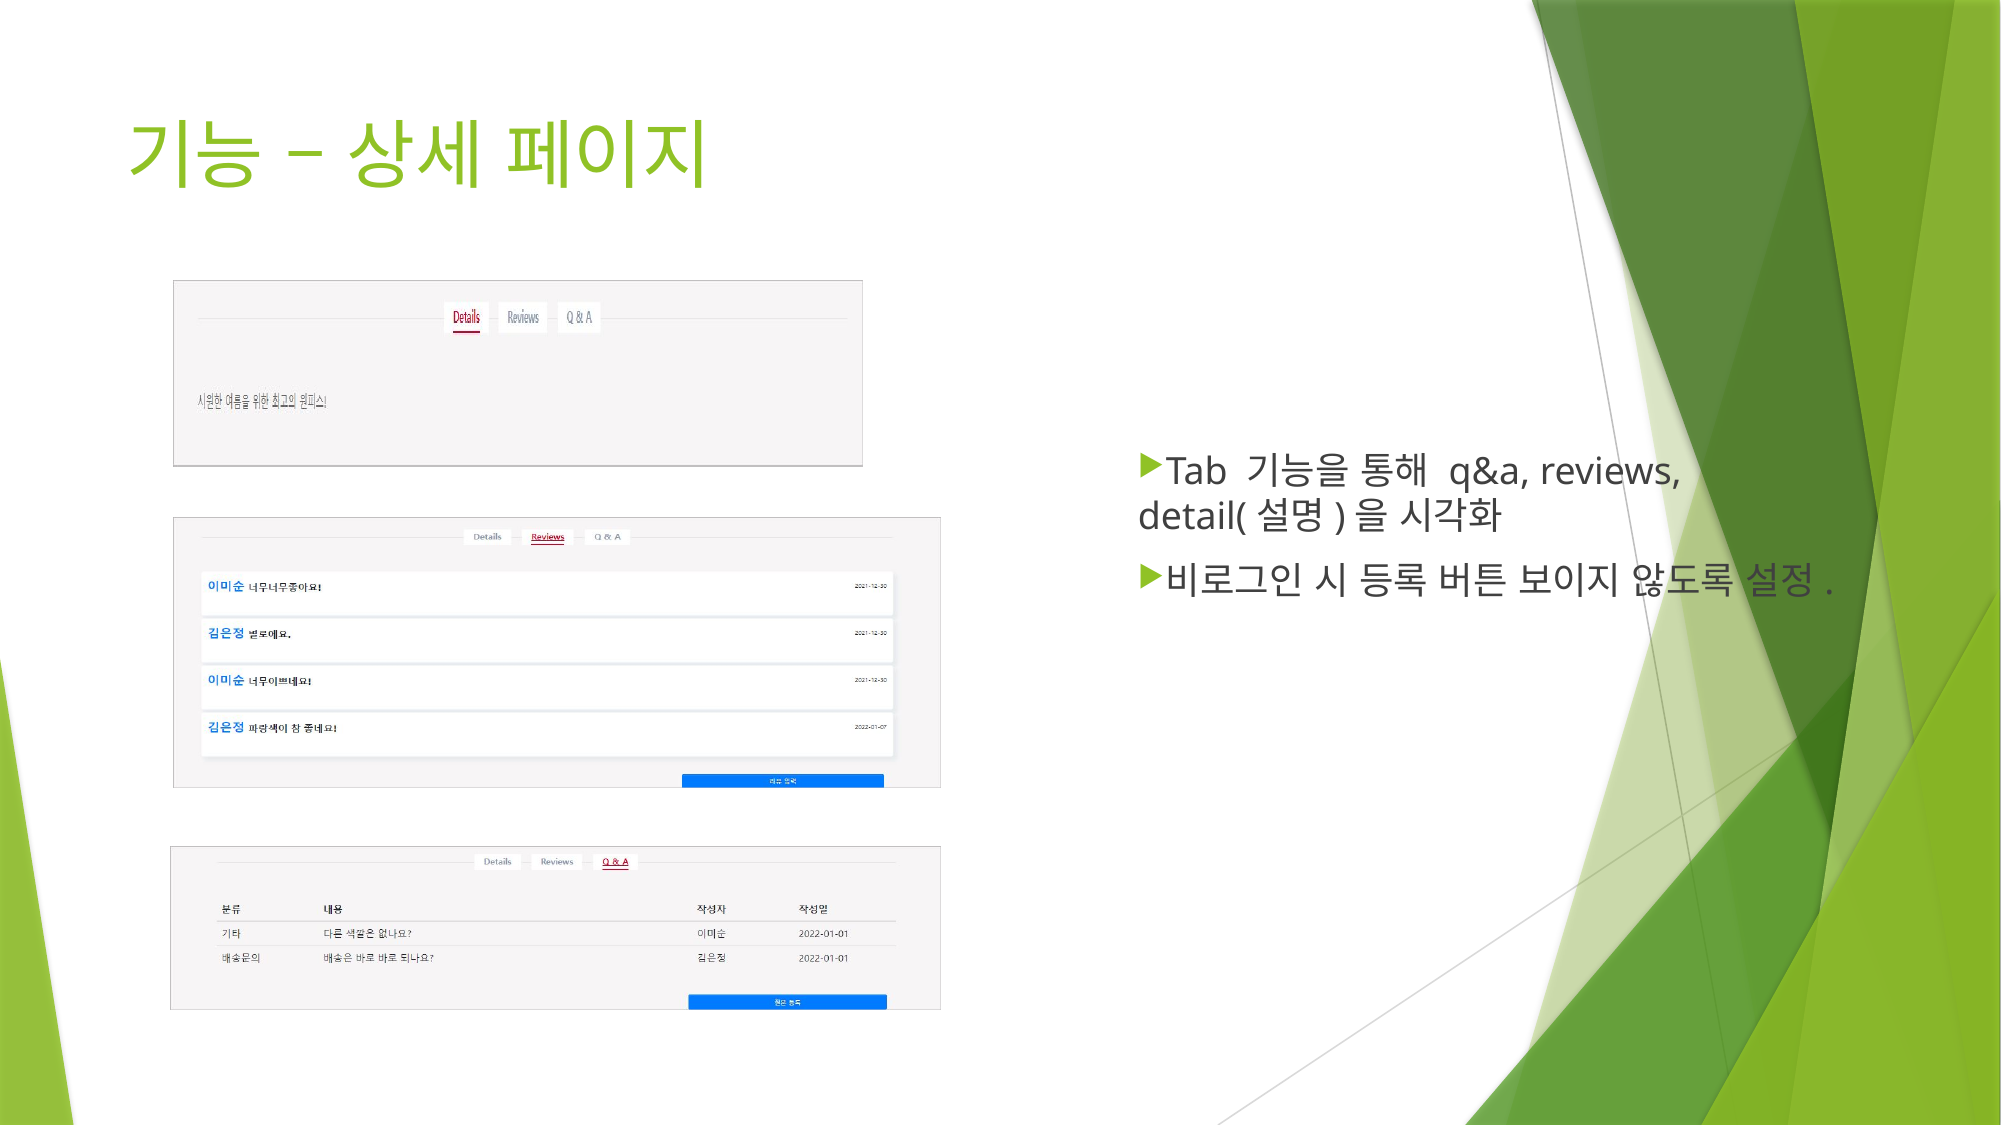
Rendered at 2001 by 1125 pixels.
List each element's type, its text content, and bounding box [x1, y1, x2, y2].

title 기능 – 상세 페이지 [111, 99, 1522, 317]
picture [173, 279, 863, 467]
text_box Tab 기능을 통해 q&a, reviews, detail(설명)을 시각화 비로그인 시 등록 버튼 보이지 않도록 설정. [1122, 373, 1847, 1010]
picture [169, 845, 941, 1011]
picture [173, 516, 941, 789]
